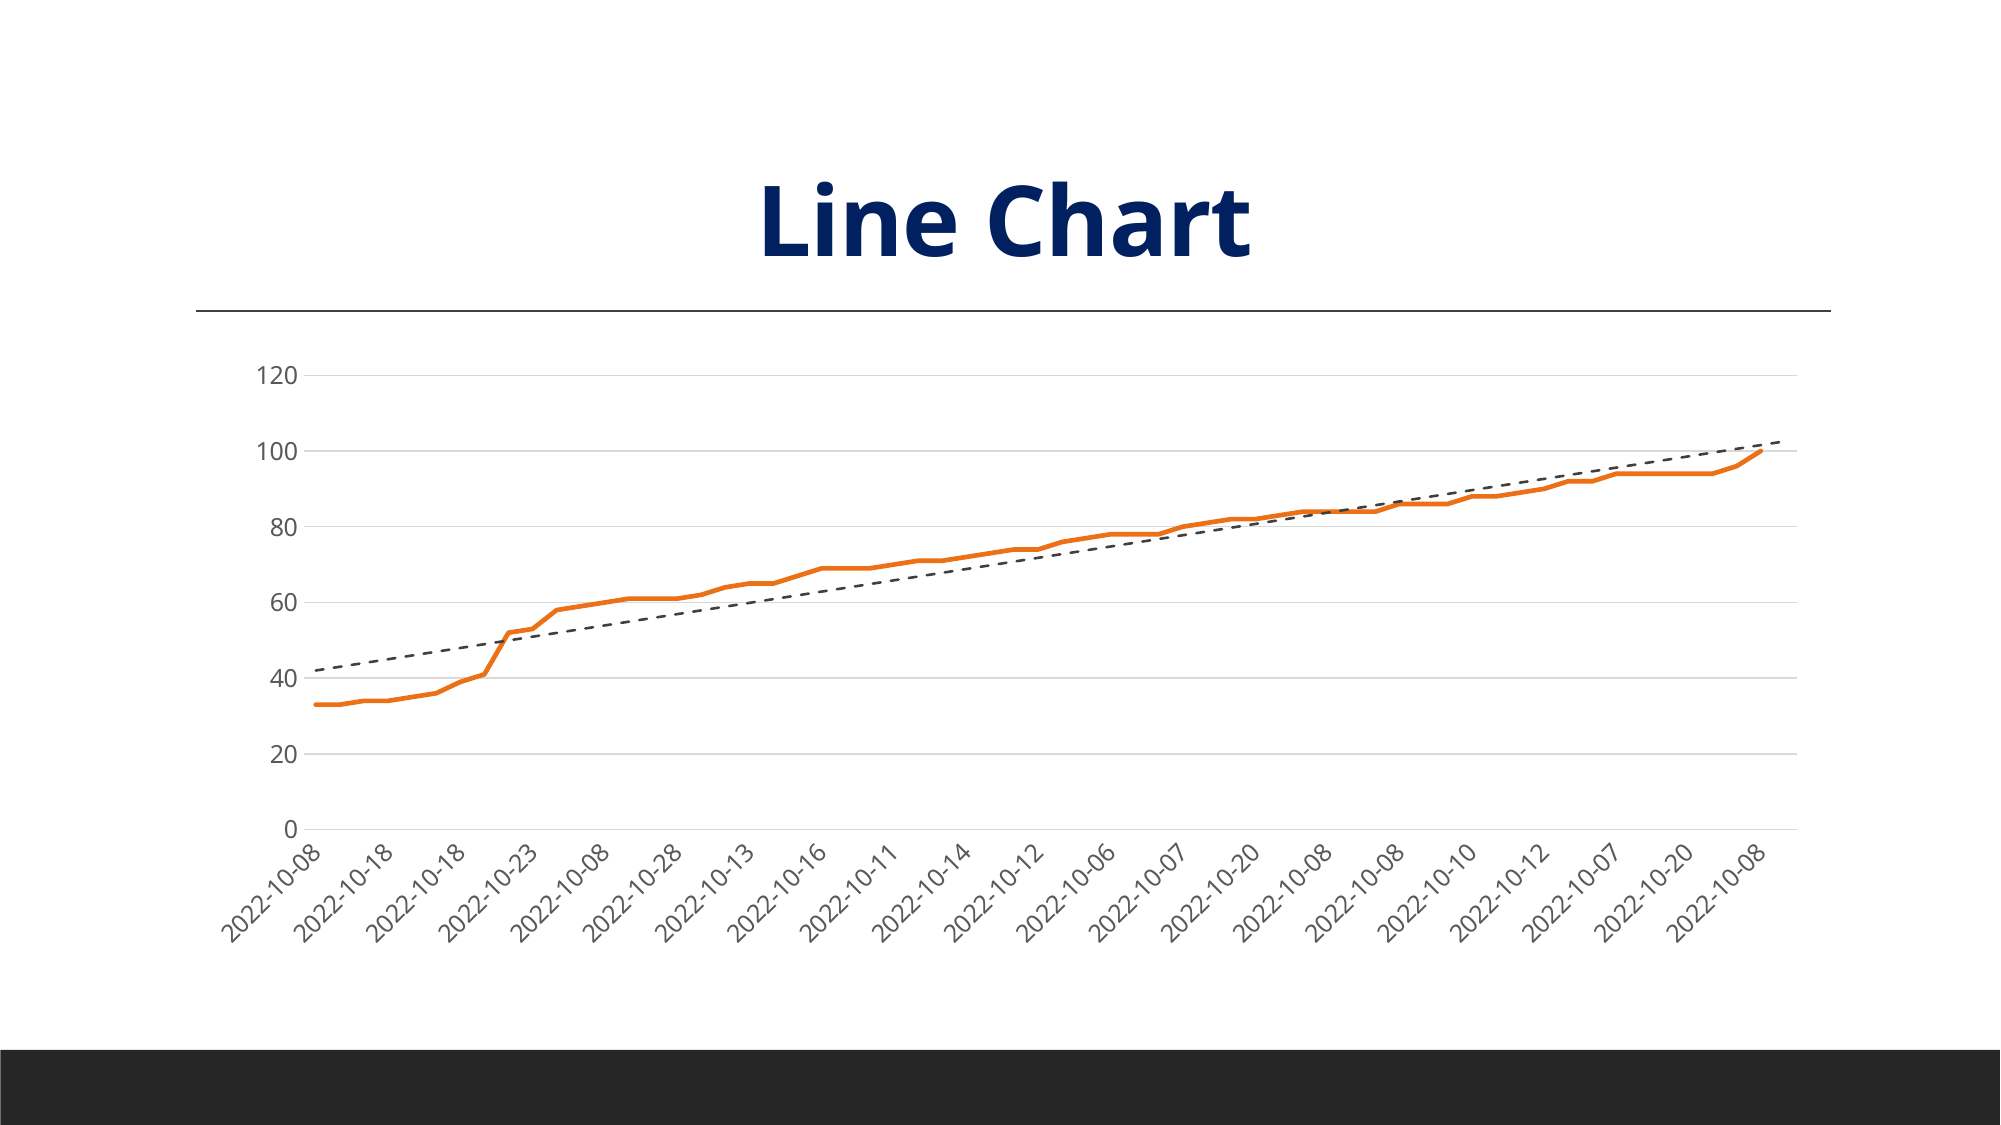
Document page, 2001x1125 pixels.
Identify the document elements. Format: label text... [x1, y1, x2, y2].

title Line Chart [180, 47, 1830, 285]
chart [179, 345, 1831, 964]
